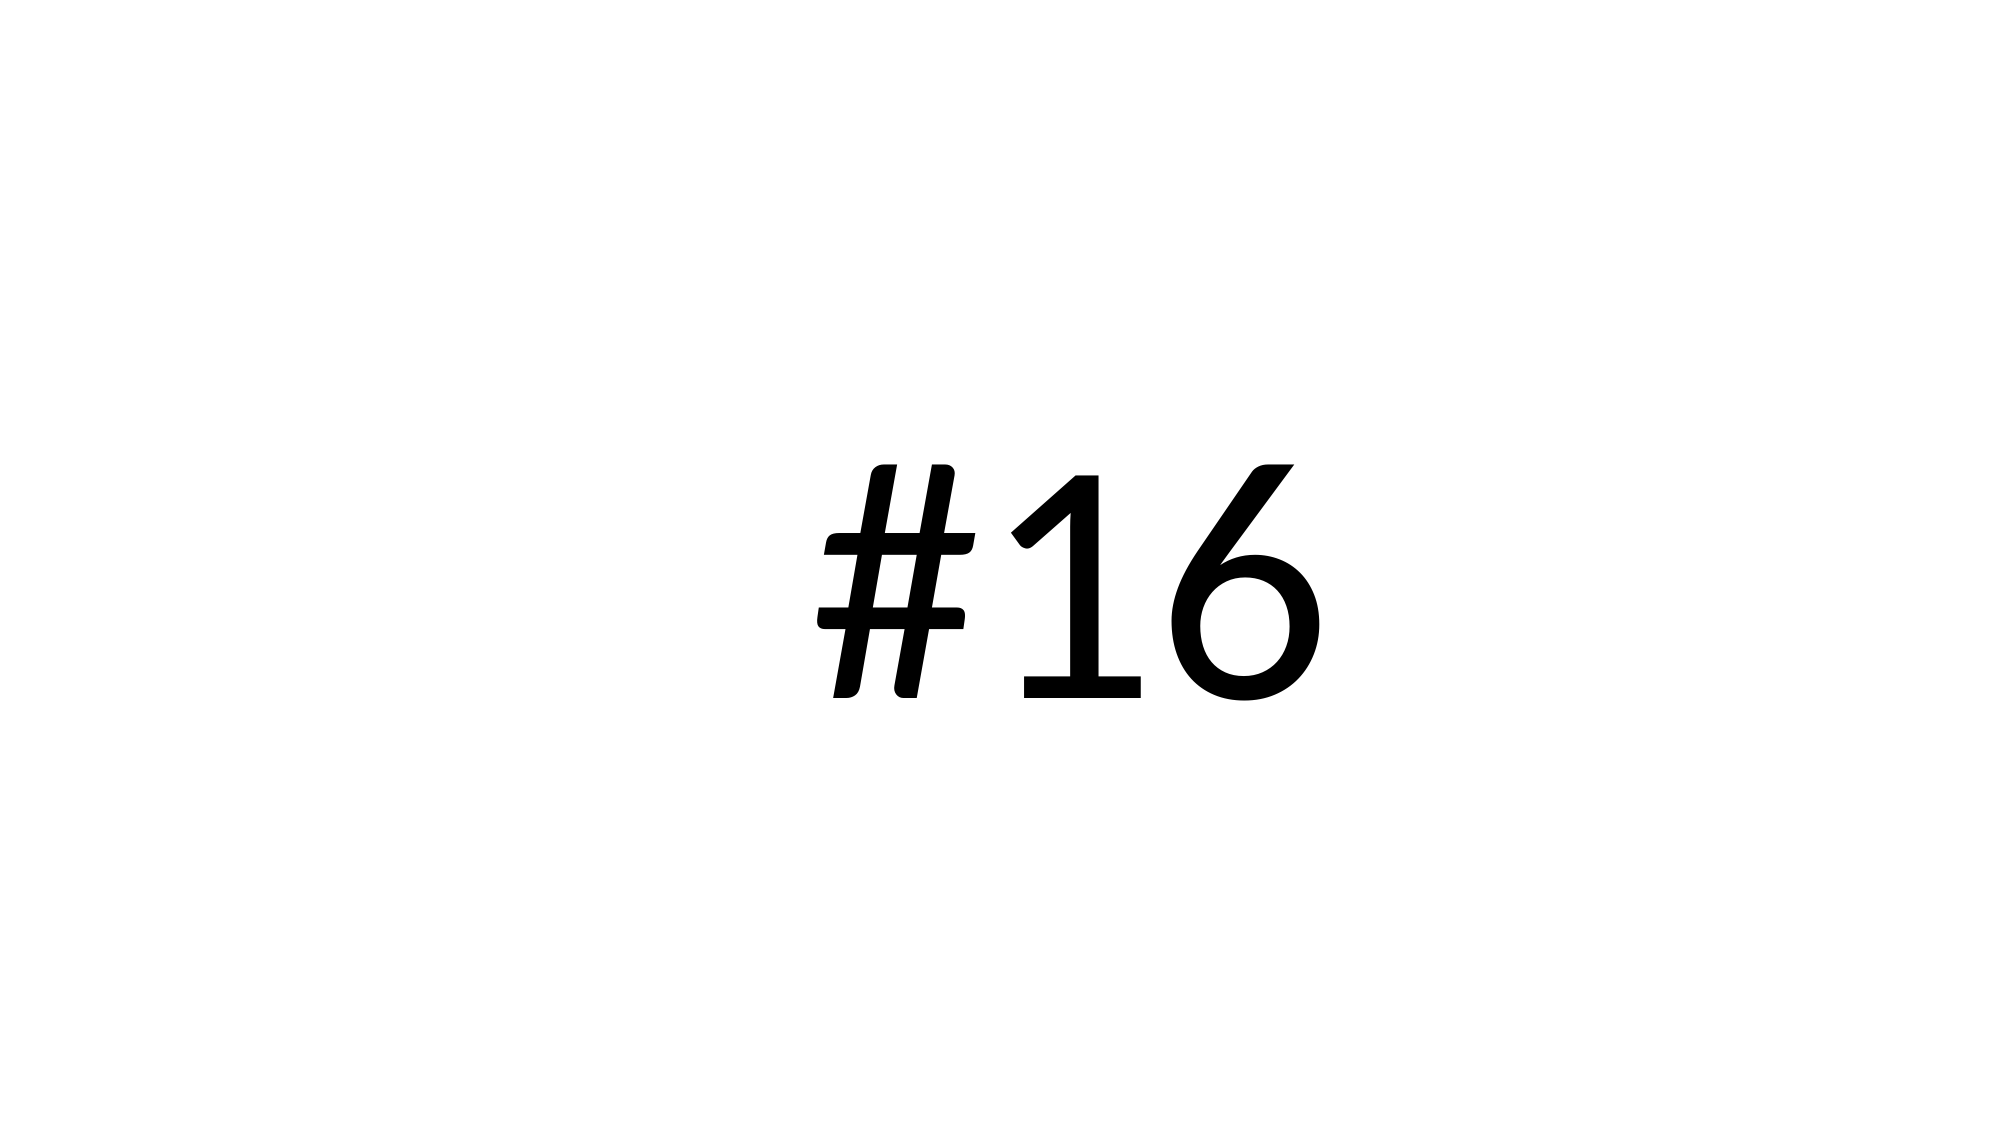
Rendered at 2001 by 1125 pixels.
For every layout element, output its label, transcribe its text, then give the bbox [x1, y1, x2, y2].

text_box #16 [794, 345, 1355, 776]
